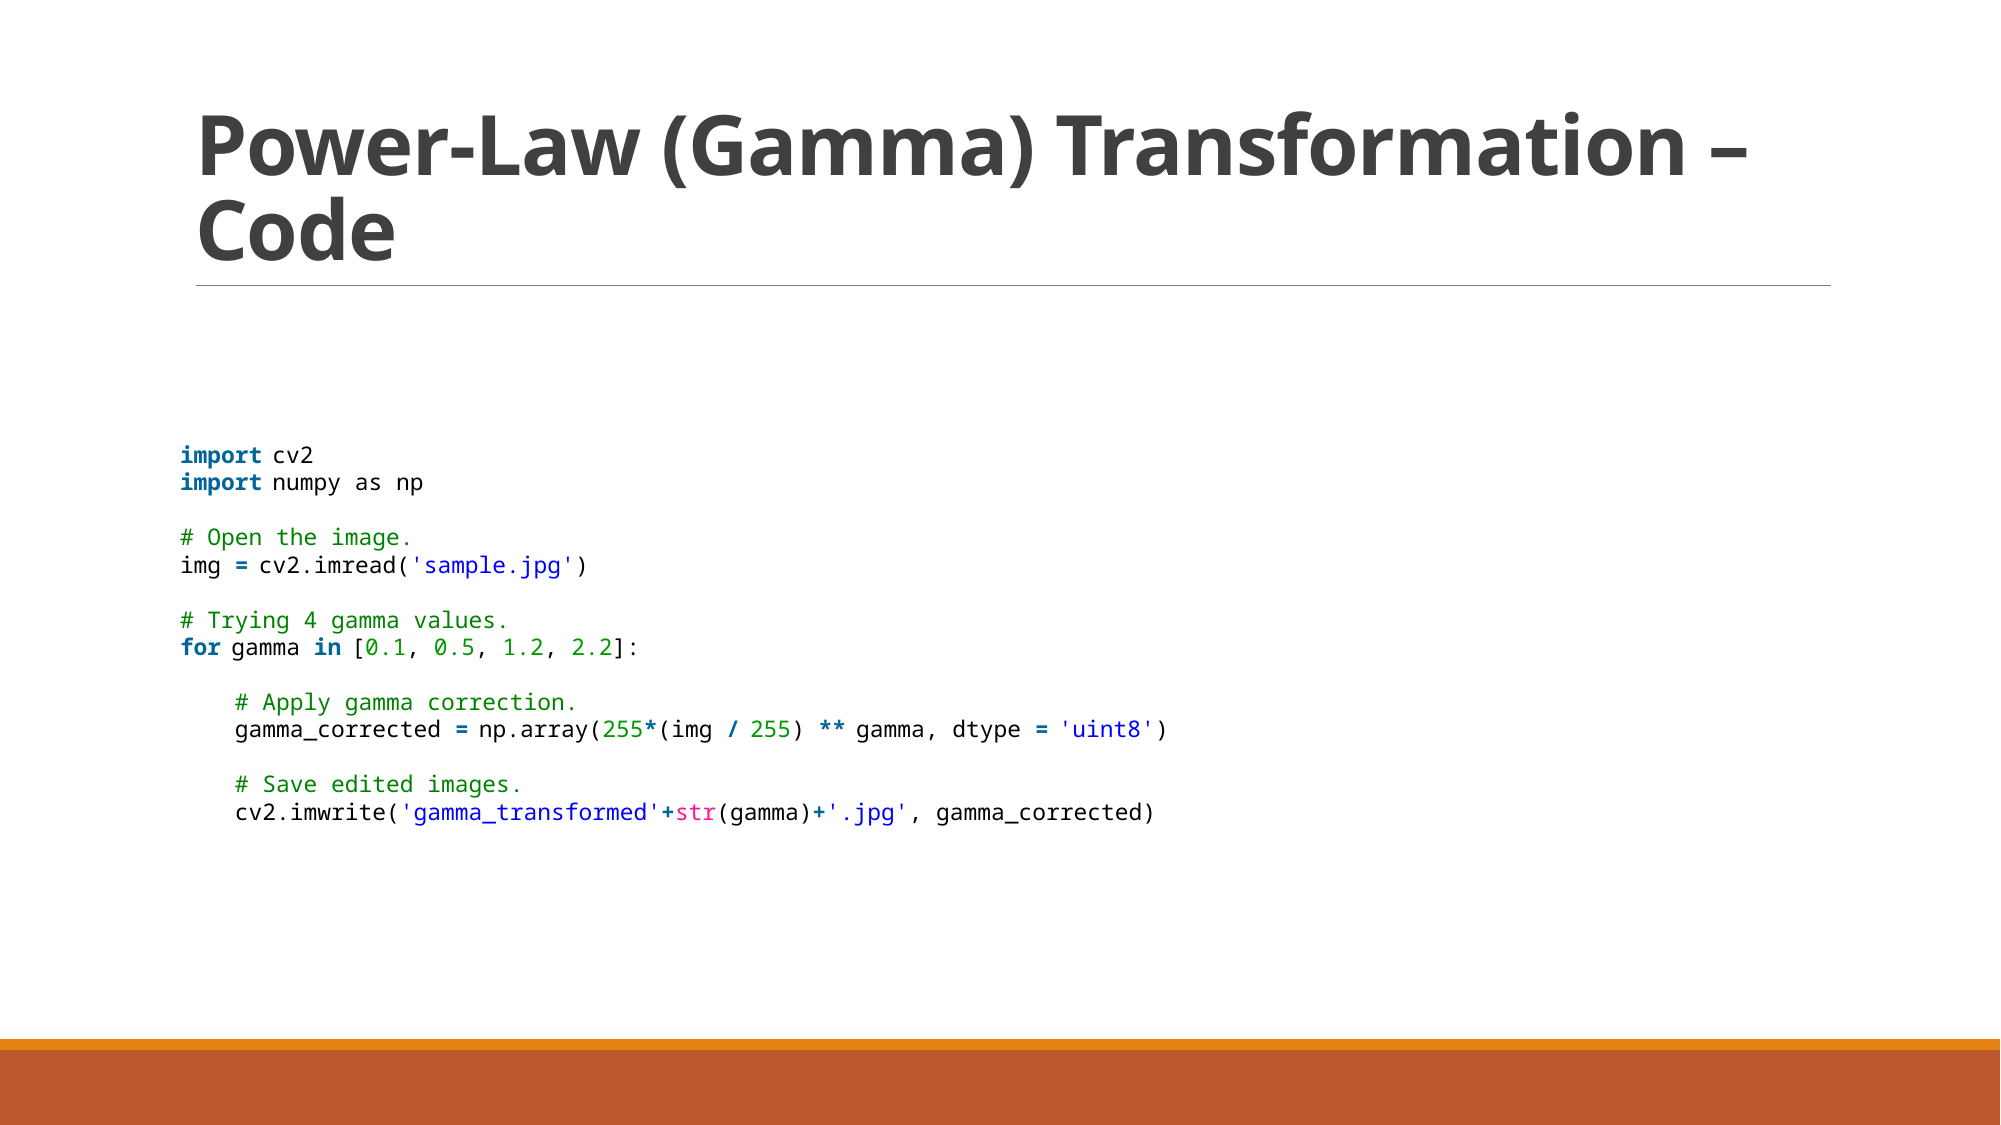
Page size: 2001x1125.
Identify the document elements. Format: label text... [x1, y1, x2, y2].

title Power-Law (Gamma) Transformation – Code [180, 47, 1830, 285]
list import cv2 import numpy as np # Open the image. img = cv2.imread('sample.jpg') # Trying 4 gamma values. for gamma in [0.1, 0.5, 1.2, 2.2]: # Apply gamma correction. gamma_corrected = np.array(255*(img / 255) ** gamma, dtype = 'uint8') # Save edited images. cv2.imwrite('gamma_transformed'+str(gamma)+'.jpg', gamma_corrected) [180, 313, 1830, 952]
